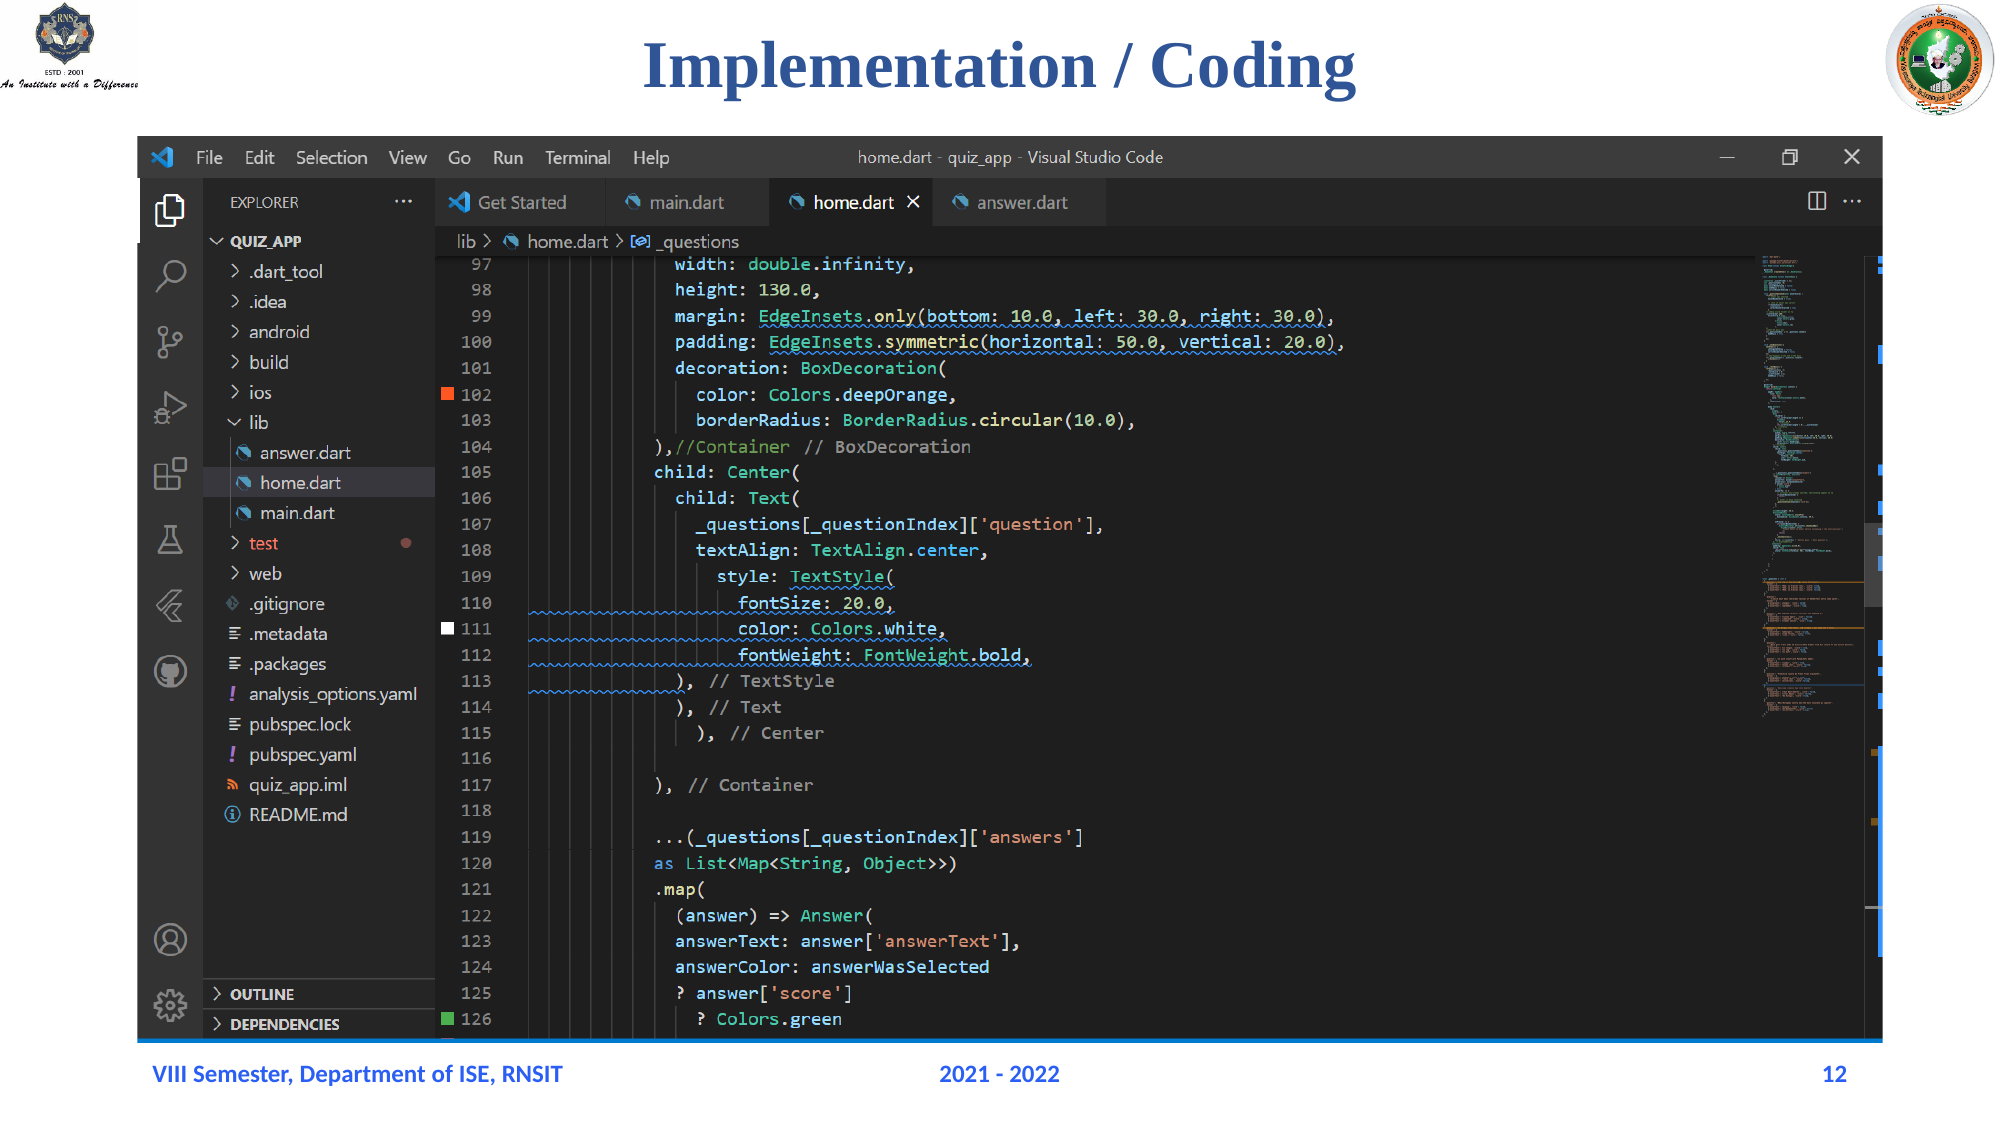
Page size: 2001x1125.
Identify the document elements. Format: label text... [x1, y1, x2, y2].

text_box Implementation / Coding [137, 22, 1863, 135]
text_box VIII Semester, Department of ISE, RNSIT [137, 1051, 662, 1103]
text_box 2021 - 2022 [662, 1052, 1338, 1103]
picture [1882, 2, 1997, 117]
picture [137, 135, 1883, 1043]
picture [0, 0, 138, 90]
text_box ‹#› [1412, 1052, 1863, 1103]
